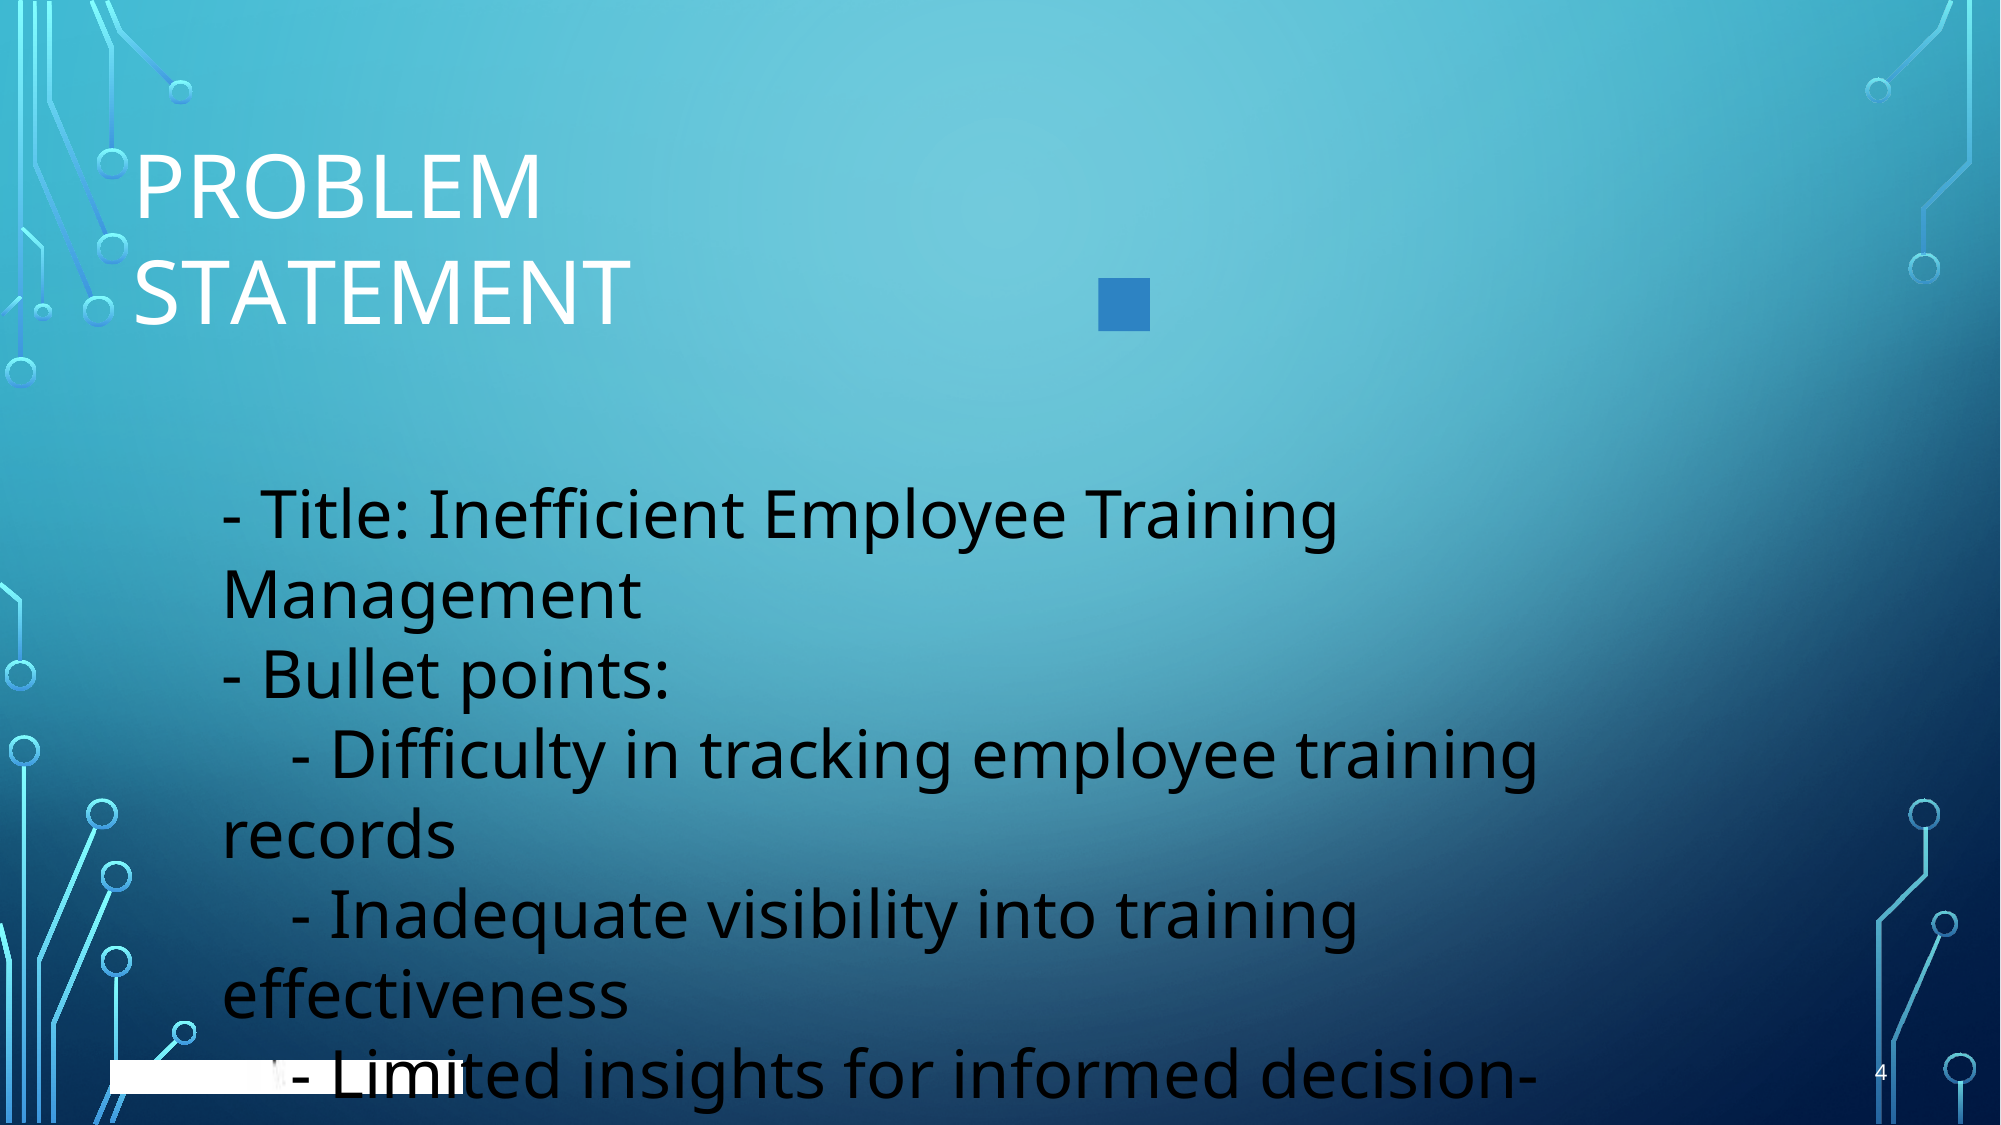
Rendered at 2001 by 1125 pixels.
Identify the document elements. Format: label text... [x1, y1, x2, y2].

title PROBLEM STATEMENT [130, 127, 1056, 343]
text_box - Title: Inefficient Employee Training Management - Bullet points: - Difficulty in tracking employee training records - Inadequate visibility into training effectiveness - Limited insights for informed decision-making - Inefficient use of training resources [206, 304, 1597, 1125]
picture [110, 1060, 463, 1094]
text_box [1098, 278, 1150, 304]
slide_number 4 [1862, 746, 1888, 1125]
